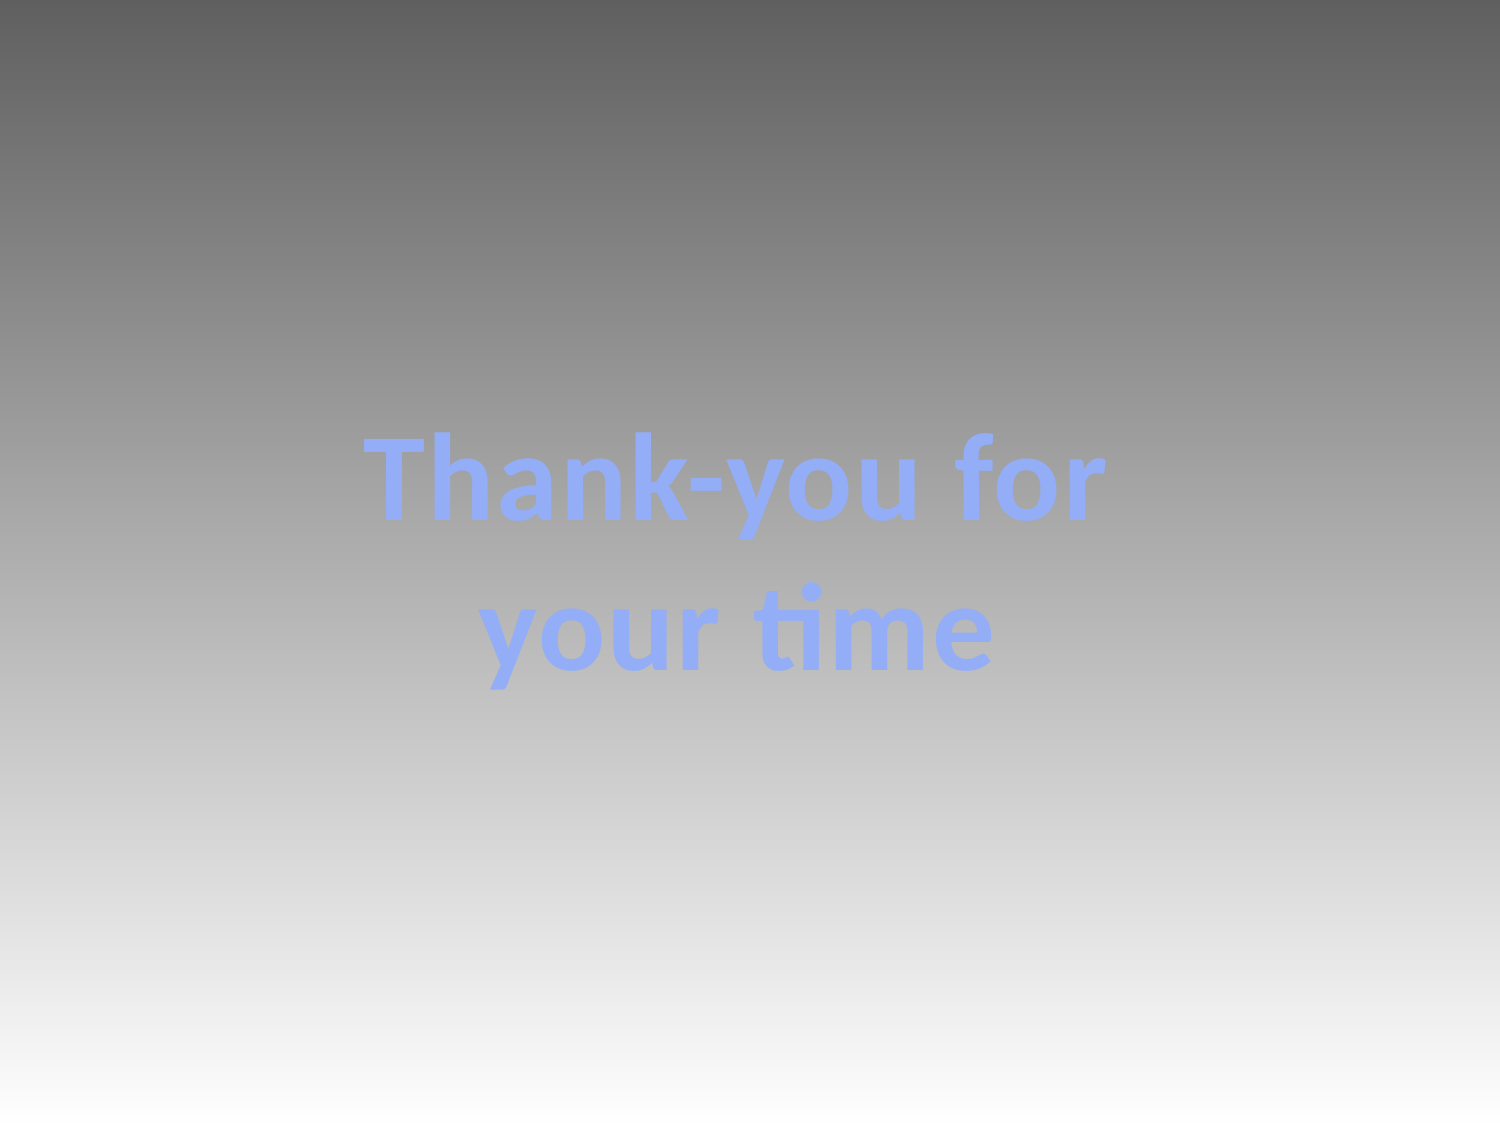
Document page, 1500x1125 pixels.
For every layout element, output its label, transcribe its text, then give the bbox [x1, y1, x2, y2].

title Thank-you for your time [212, 387, 1263, 704]
